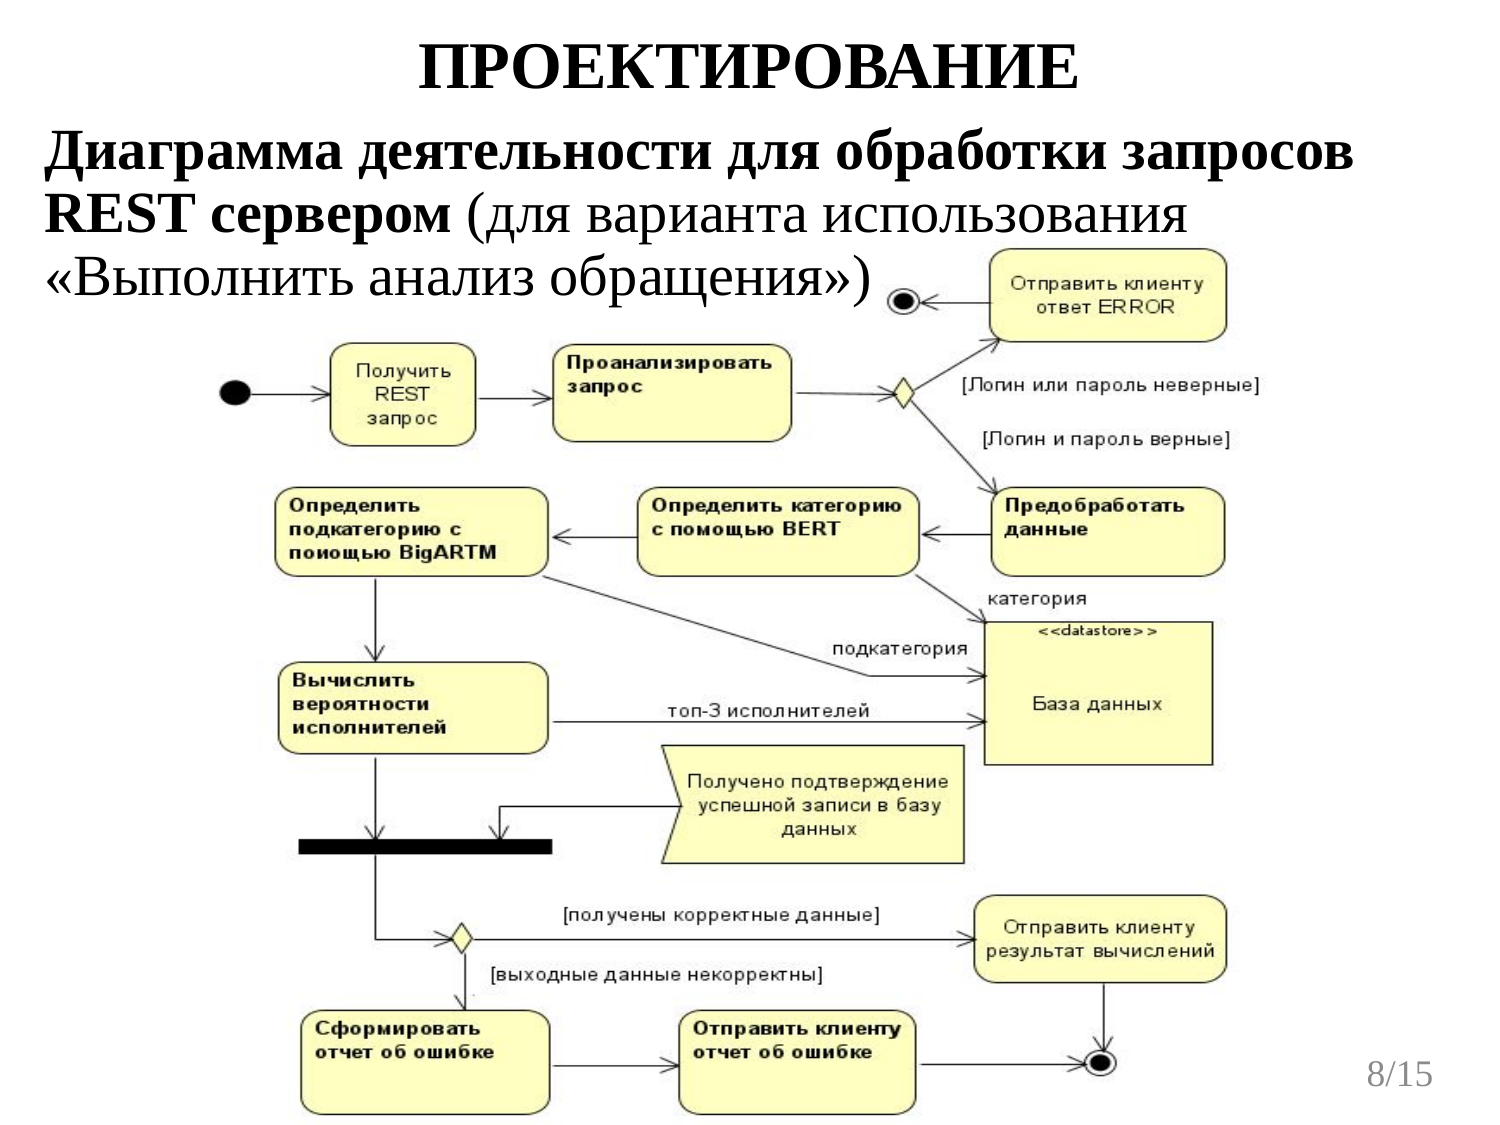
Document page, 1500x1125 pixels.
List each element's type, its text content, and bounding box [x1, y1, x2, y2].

slide_number 8/15 [1271, 1048, 1449, 1102]
title ПРОЕКТИРОВАНИЕ [103, 27, 1397, 107]
list Диаграмма деятельности для обработки запросов REST сервером (для варианта использования «Выполнить анализ обращения») [29, 111, 1449, 1048]
picture [204, 240, 1269, 1125]
